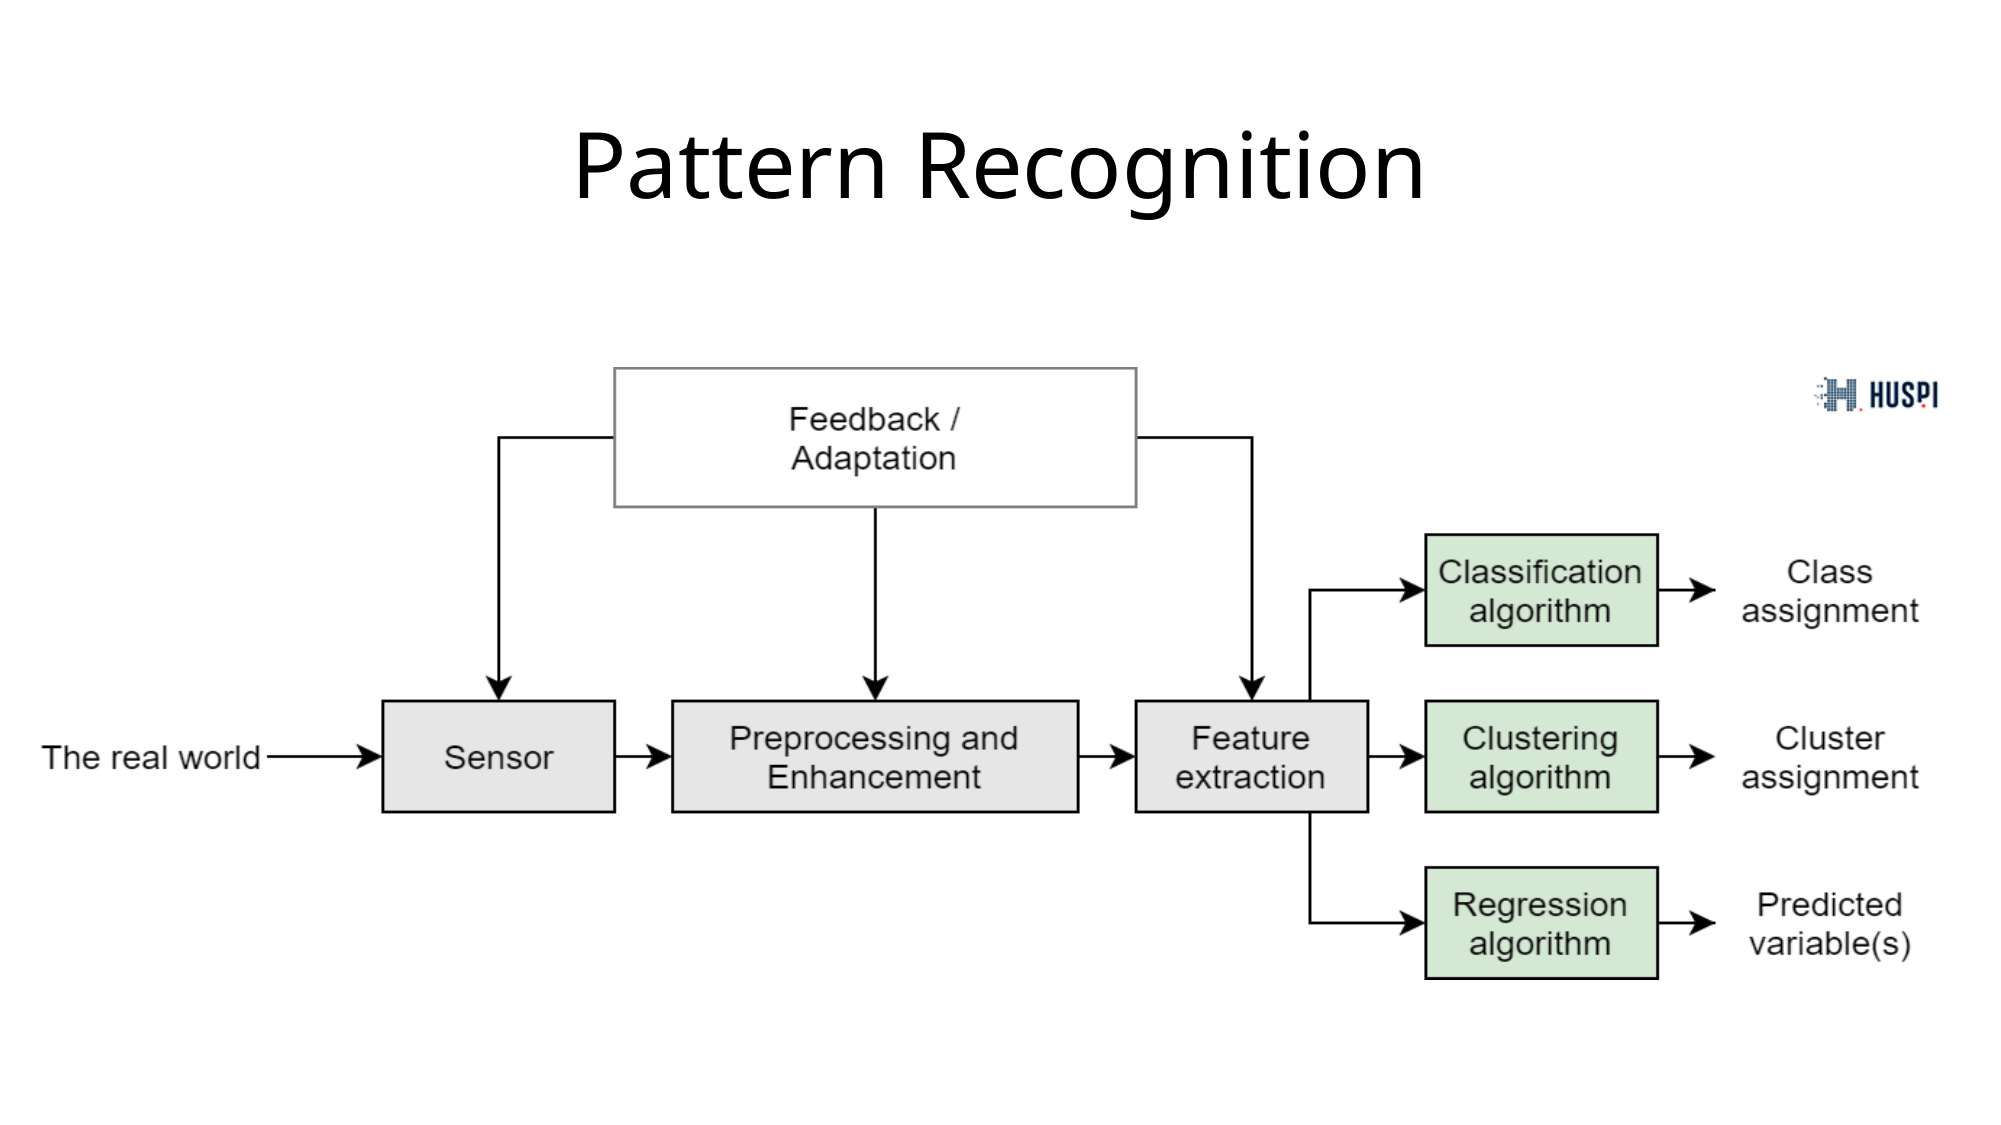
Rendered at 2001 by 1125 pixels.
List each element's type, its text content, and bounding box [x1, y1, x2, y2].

title Pattern Recognition [137, 59, 1863, 278]
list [34, 367, 1949, 980]
